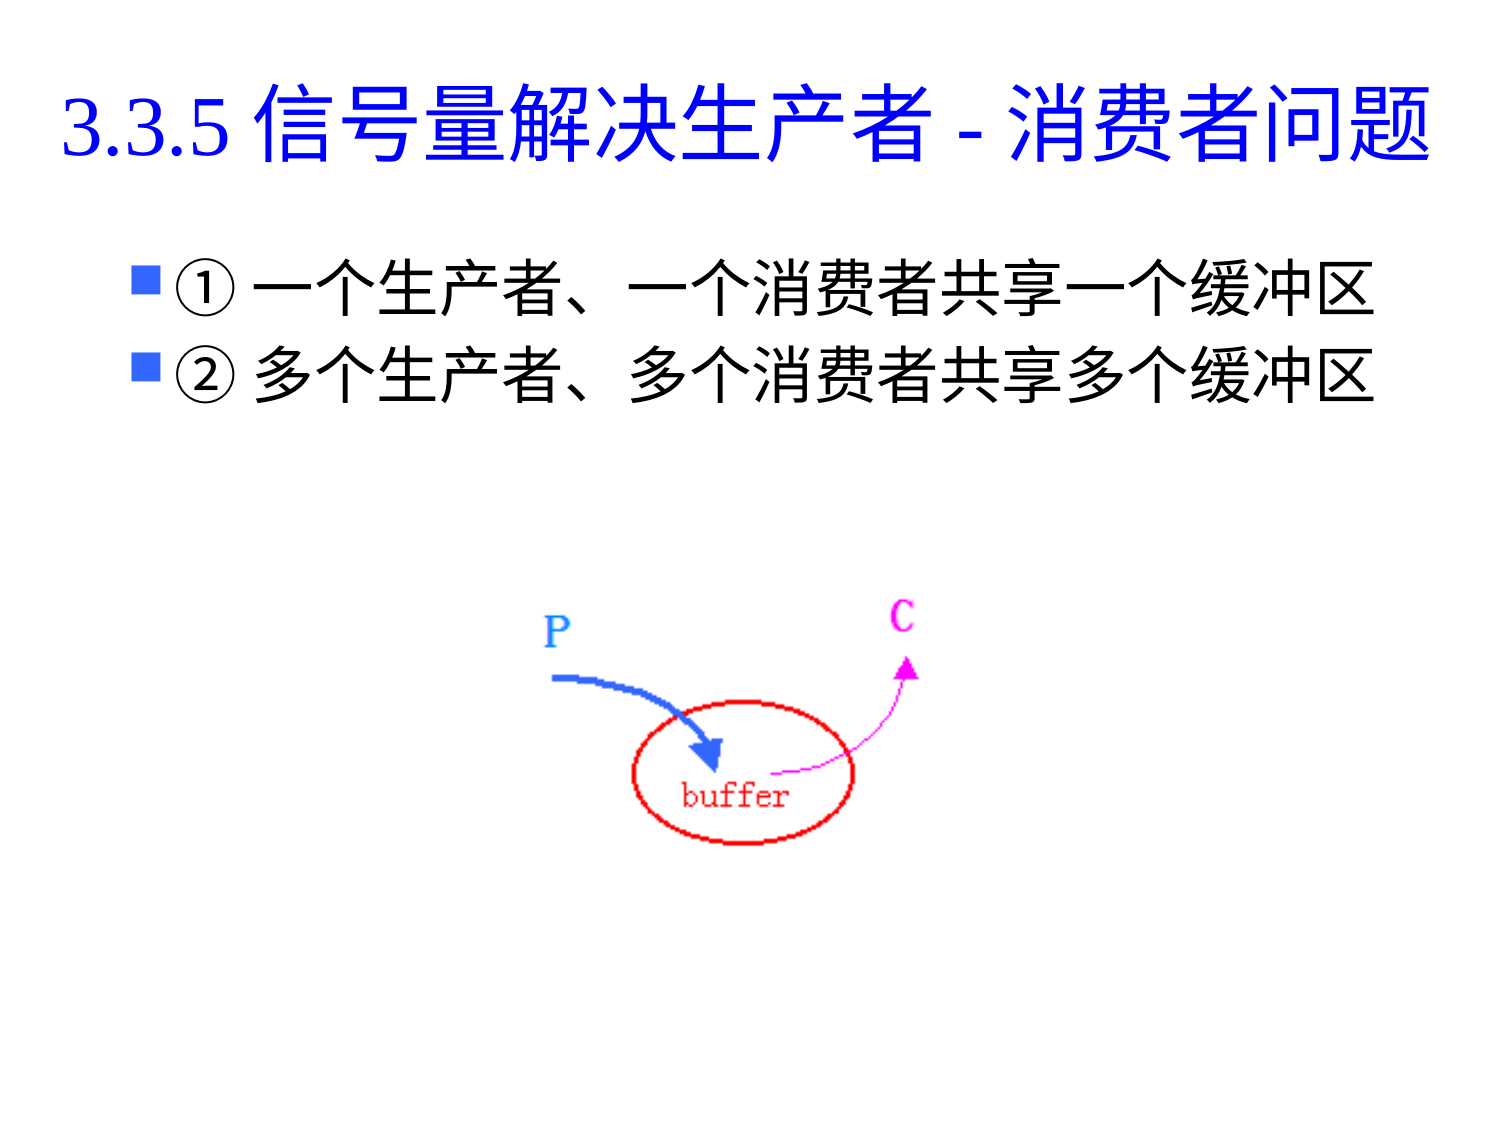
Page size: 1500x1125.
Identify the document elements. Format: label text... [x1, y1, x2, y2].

text_box ①一个生产者、一个消费者共享一个缓冲区 ②多个生产者、多个消费者共享多个缓冲区 [37, 241, 1425, 953]
title 3.3.5信号量解决生产者-消费者问题 [33, 62, 1460, 213]
picture [466, 550, 999, 910]
